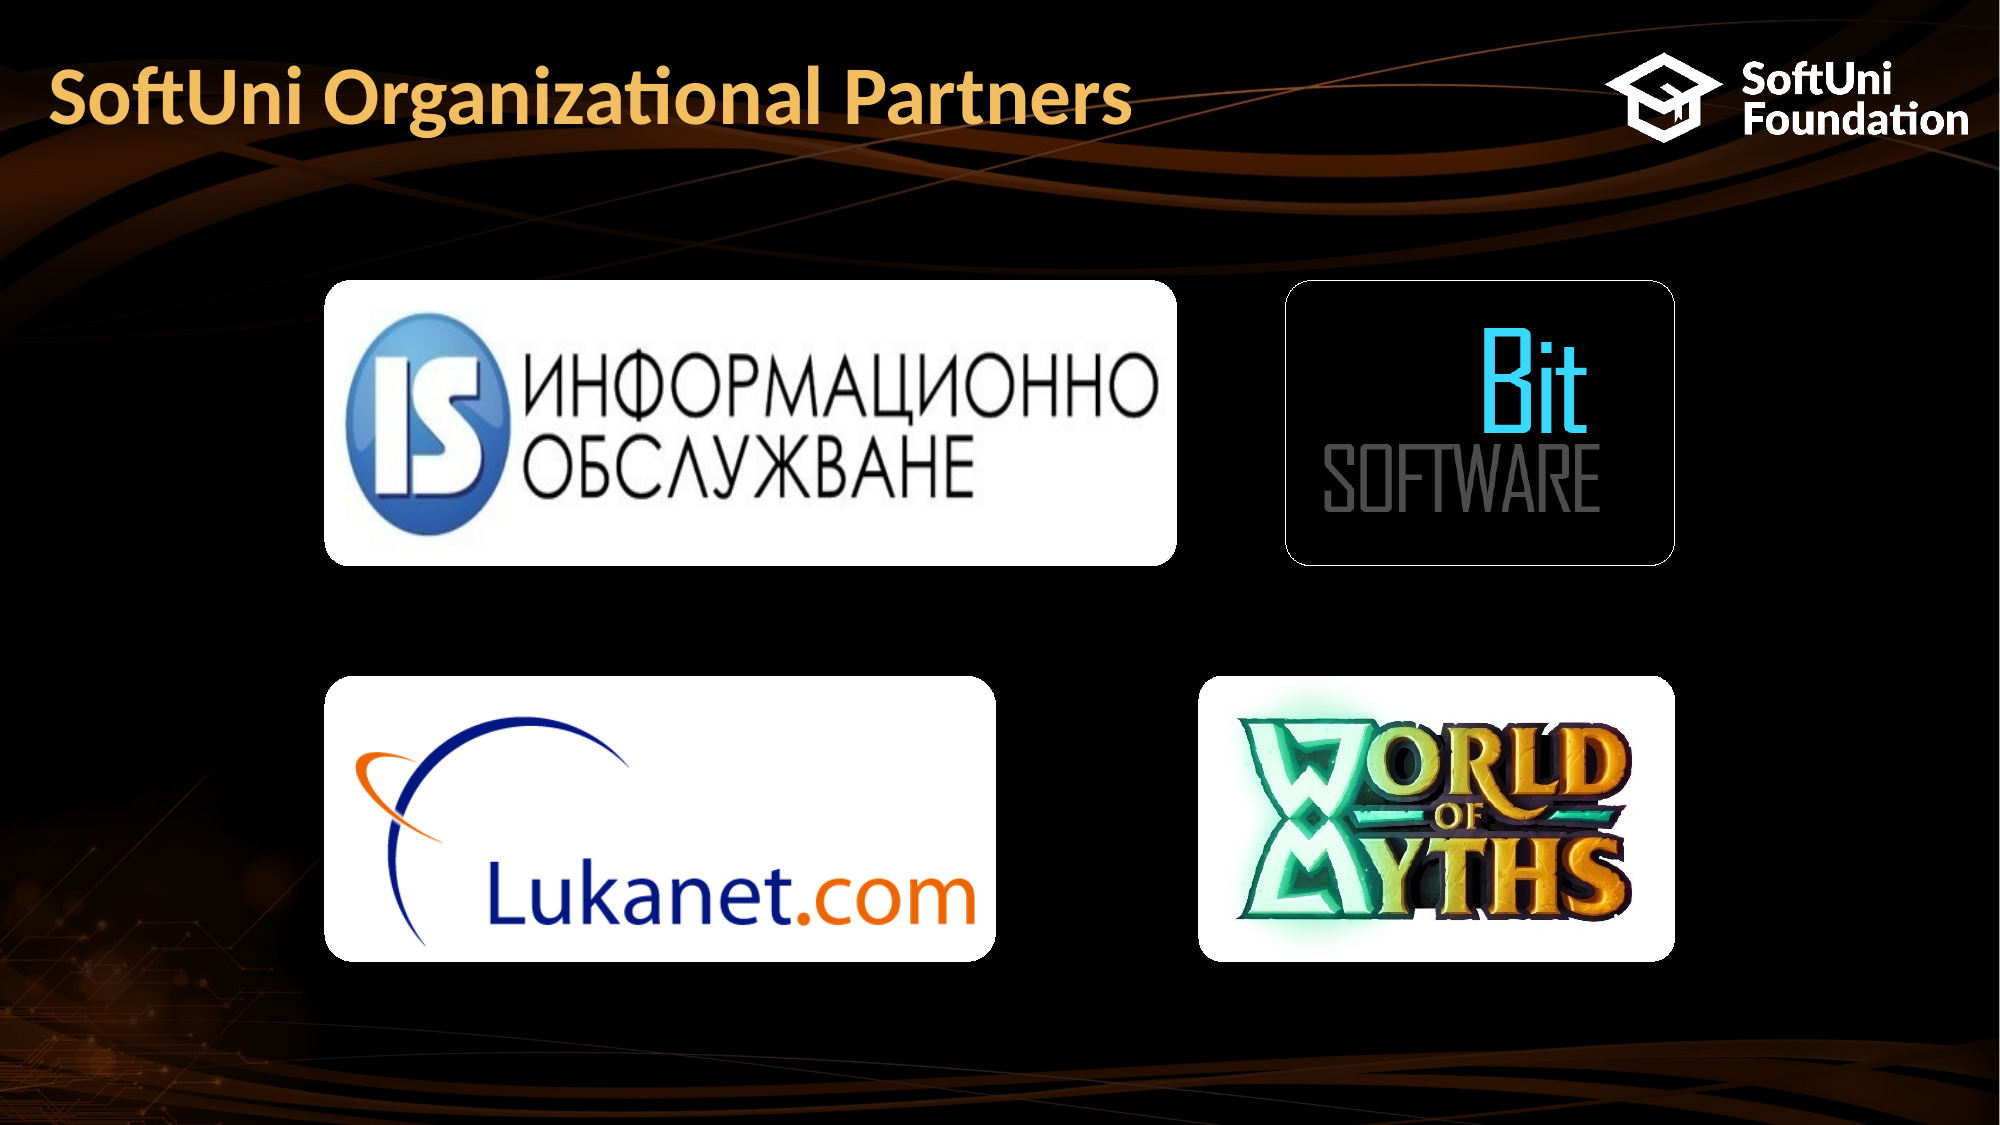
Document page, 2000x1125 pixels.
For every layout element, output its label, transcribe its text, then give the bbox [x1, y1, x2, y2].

picture [0, 0, 2000, 1125]
title SoftUni Organizational Partners [30, 6, 1602, 189]
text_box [324, 280, 1675, 962]
